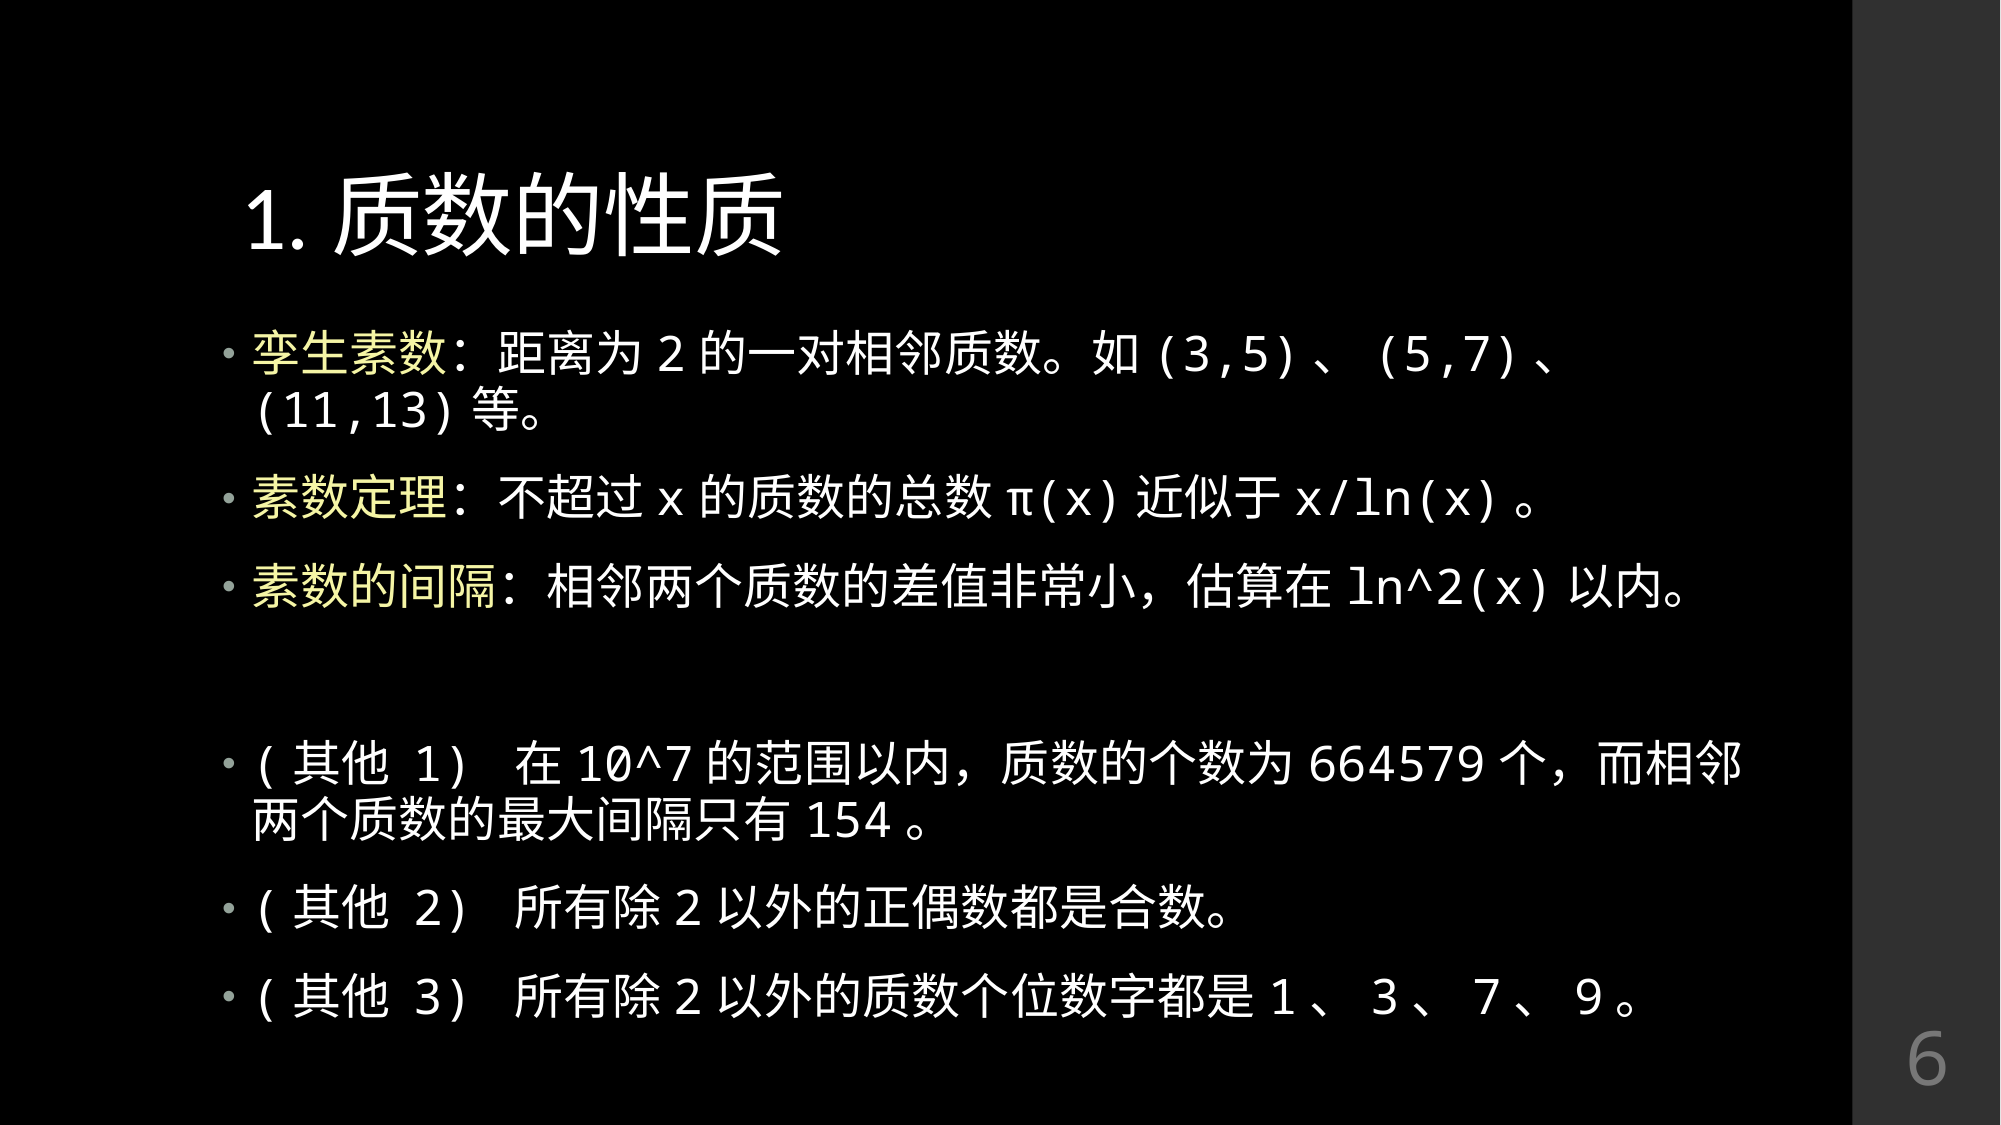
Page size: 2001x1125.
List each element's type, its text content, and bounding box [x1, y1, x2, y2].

slide_number 6 [1852, 1012, 2000, 1110]
title 1.质数的性质 [225, 60, 1779, 278]
list 孪生素数：距离为2的一对相邻质数。如(3,5)、(5,7)、(11,13)等。 素数定理：不超过x的质数的总数π(x)近似于x/ln(x)。 素数的间隔：相邻两个质数的差值非常小，估算在ln^2(x)以内。 (其他 1) 在10^7的范围以内，质数的个数为664579个，而相邻两个质数的最大间隔只有154。 (其他 2) 所有除2以外的正偶数都是合数。 (其他 3) 所有除2以外的质数个位数字都是1、3、7、9。 [206, 319, 1797, 1034]
